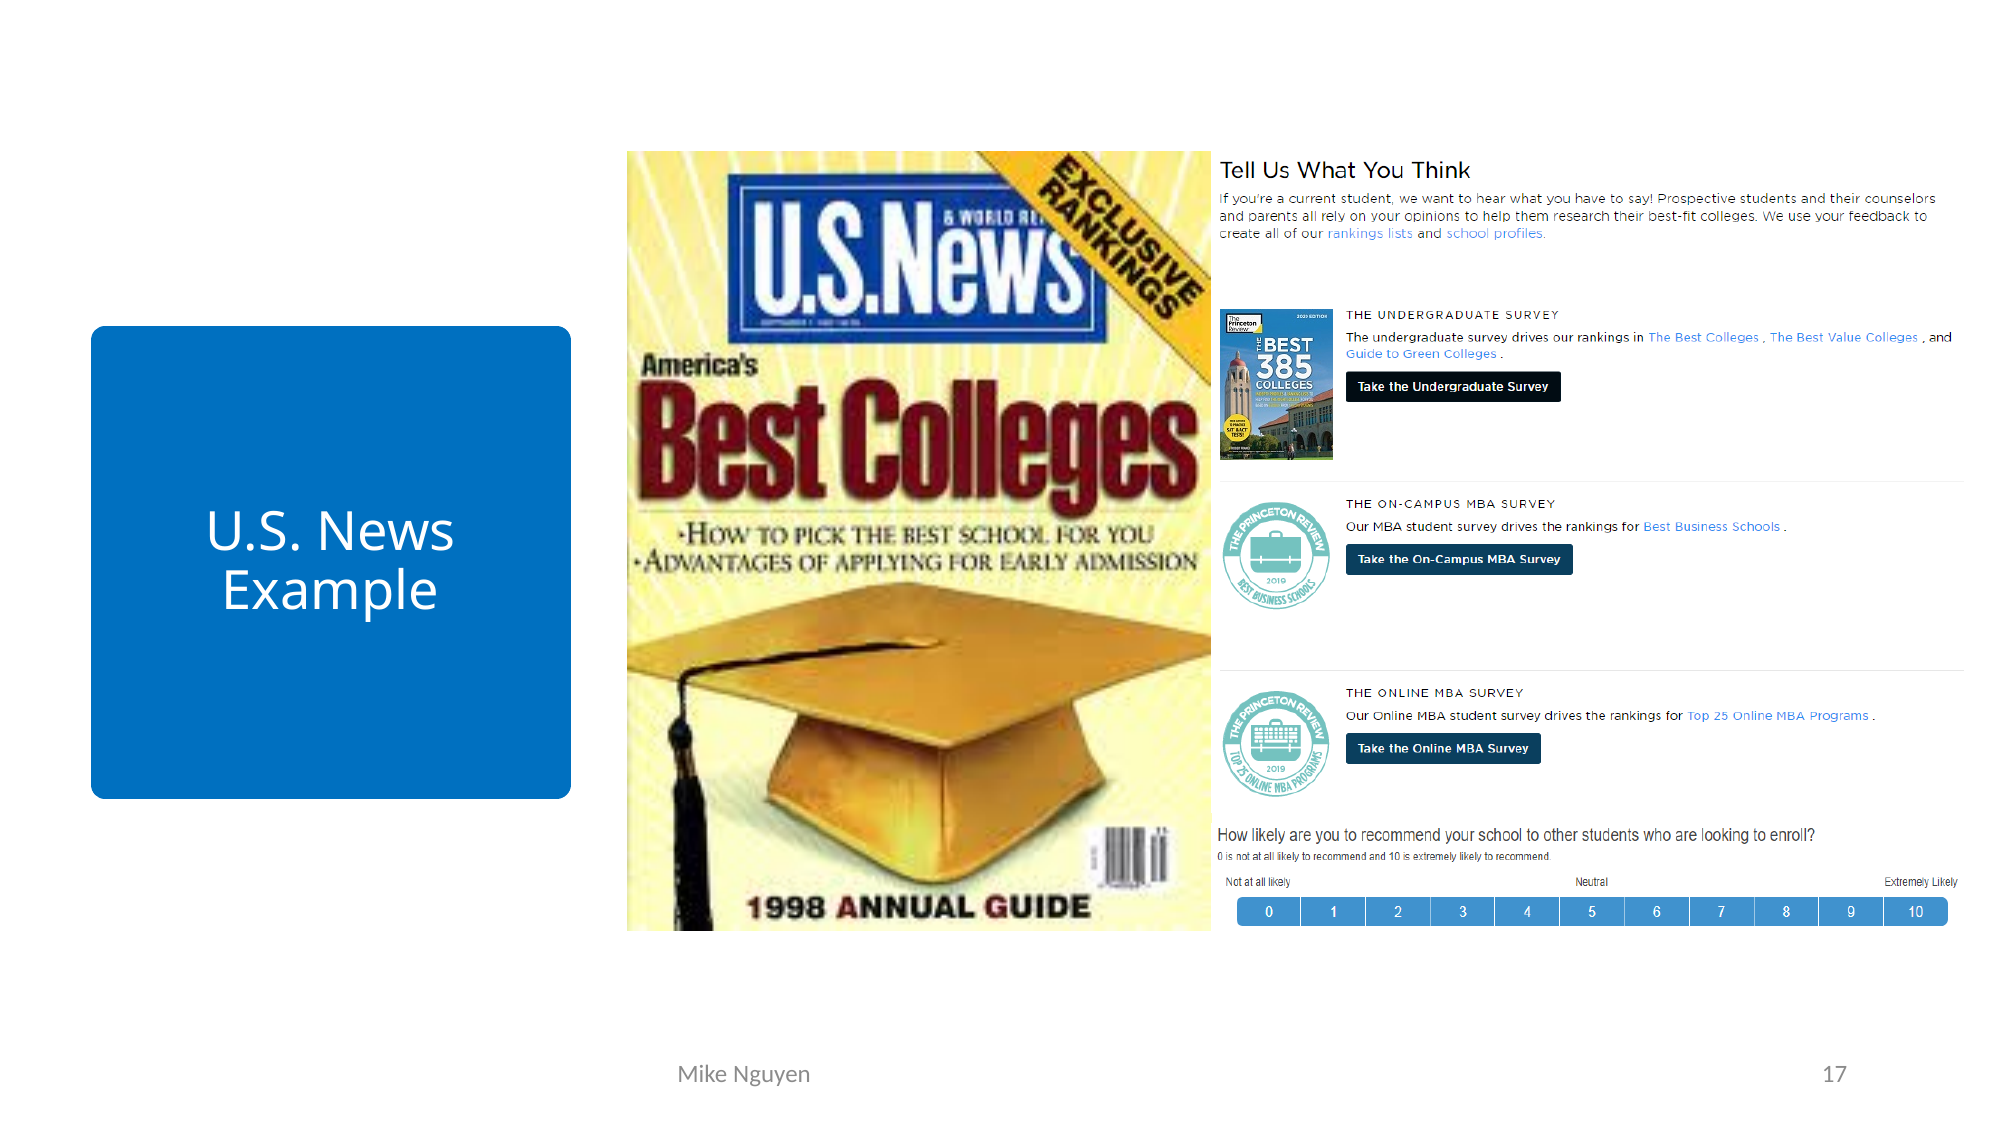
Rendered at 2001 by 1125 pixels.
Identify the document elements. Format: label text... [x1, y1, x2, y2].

title U.S. News Example [105, 340, 557, 785]
footer Mike Nguyen [662, 1042, 1338, 1103]
picture [627, 151, 1964, 933]
slide_number 17 [1587, 1042, 1863, 1103]
